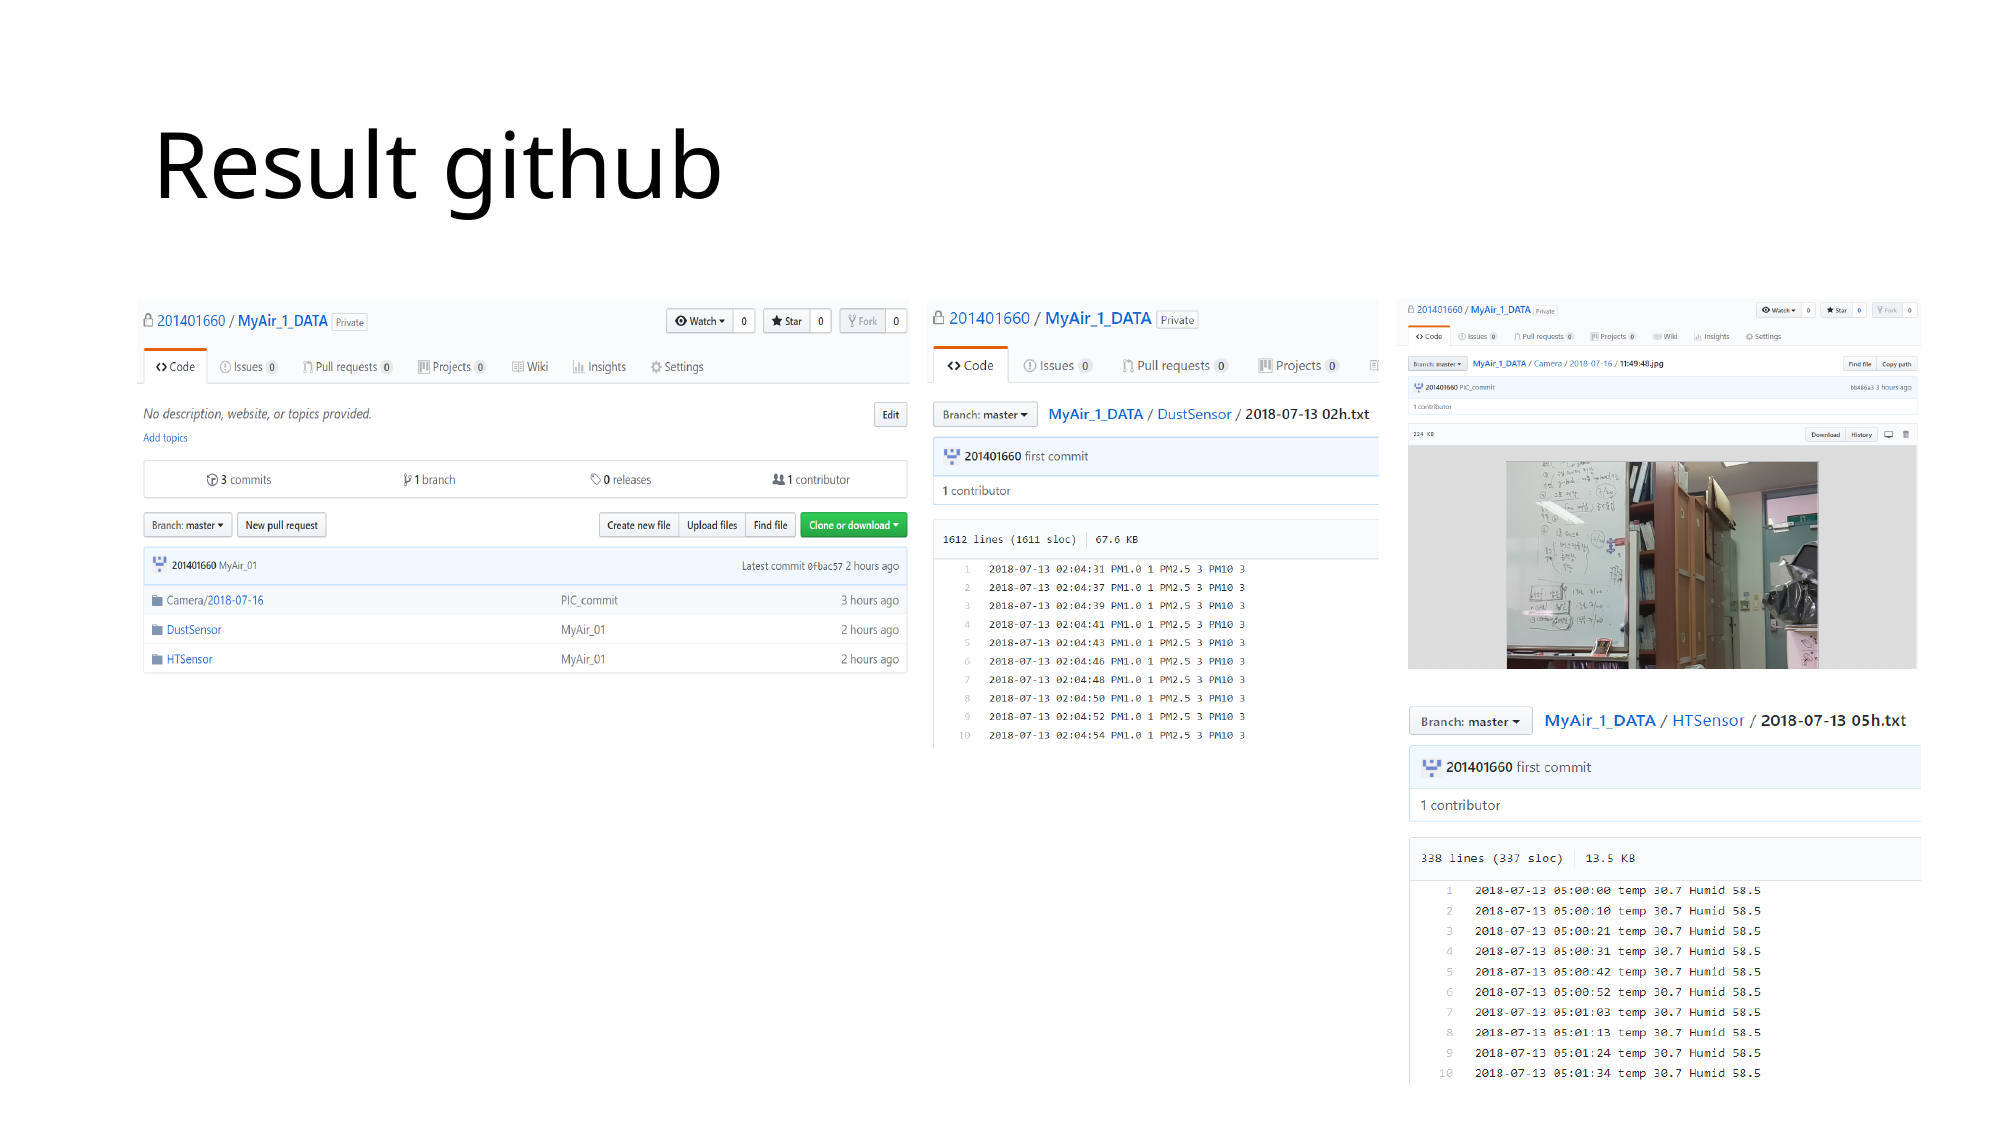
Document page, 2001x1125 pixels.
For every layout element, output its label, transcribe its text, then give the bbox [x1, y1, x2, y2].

picture [1396, 299, 1921, 669]
picture [1396, 690, 1921, 1085]
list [137, 299, 910, 681]
title Result github [137, 59, 1863, 278]
picture [927, 299, 1379, 749]
